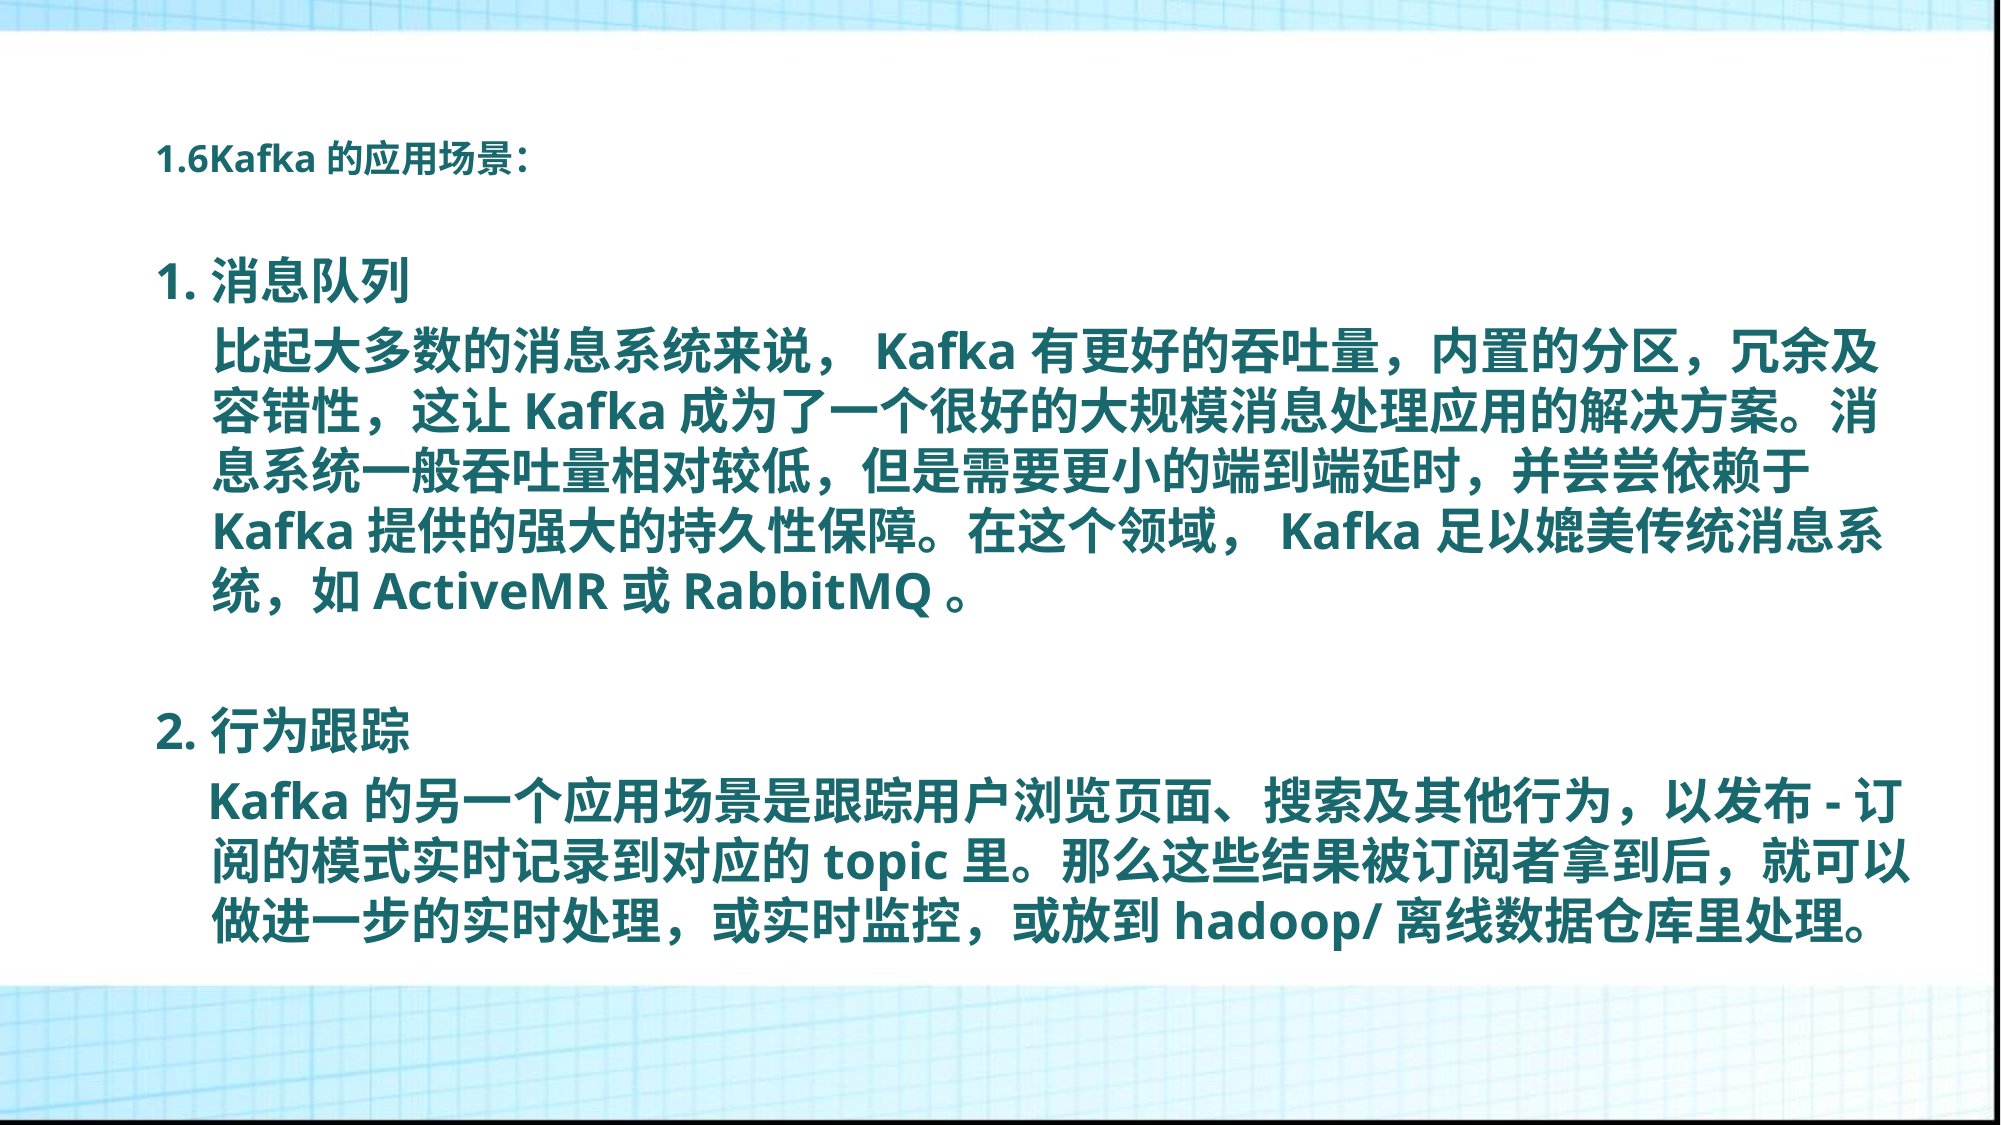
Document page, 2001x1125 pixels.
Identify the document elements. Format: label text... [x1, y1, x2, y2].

text_box 1.6Kafka的应用场景： 1.消息队列 比起大多数的消息系统来说，Kafka有更好的吞吐量，内置的分区，冗余及容错性，这让Kafka成为了一个很好的大规模消息处理应用的解决方案。消息系统一般吞吐量相对较低，但是需要更小的端到端延时，并尝尝依赖于Kafka提供的强大的持久性保障。在这个领域，Kafka足以媲美传统消息系统，如ActiveMR或RabbitMQ。 2.行为跟踪 Kafka的另一个应用场景是跟踪用户浏览页面、搜索及其他行为，以发布-订阅的模式实时记录到对应的topic里。那么这些结果被订阅者拿到后，就可以做进一步的实时处理，或实时监控，或放到hadoop/离线数据仓库里处理。 [140, 127, 1938, 1063]
picture [0, 0, 2001, 1125]
